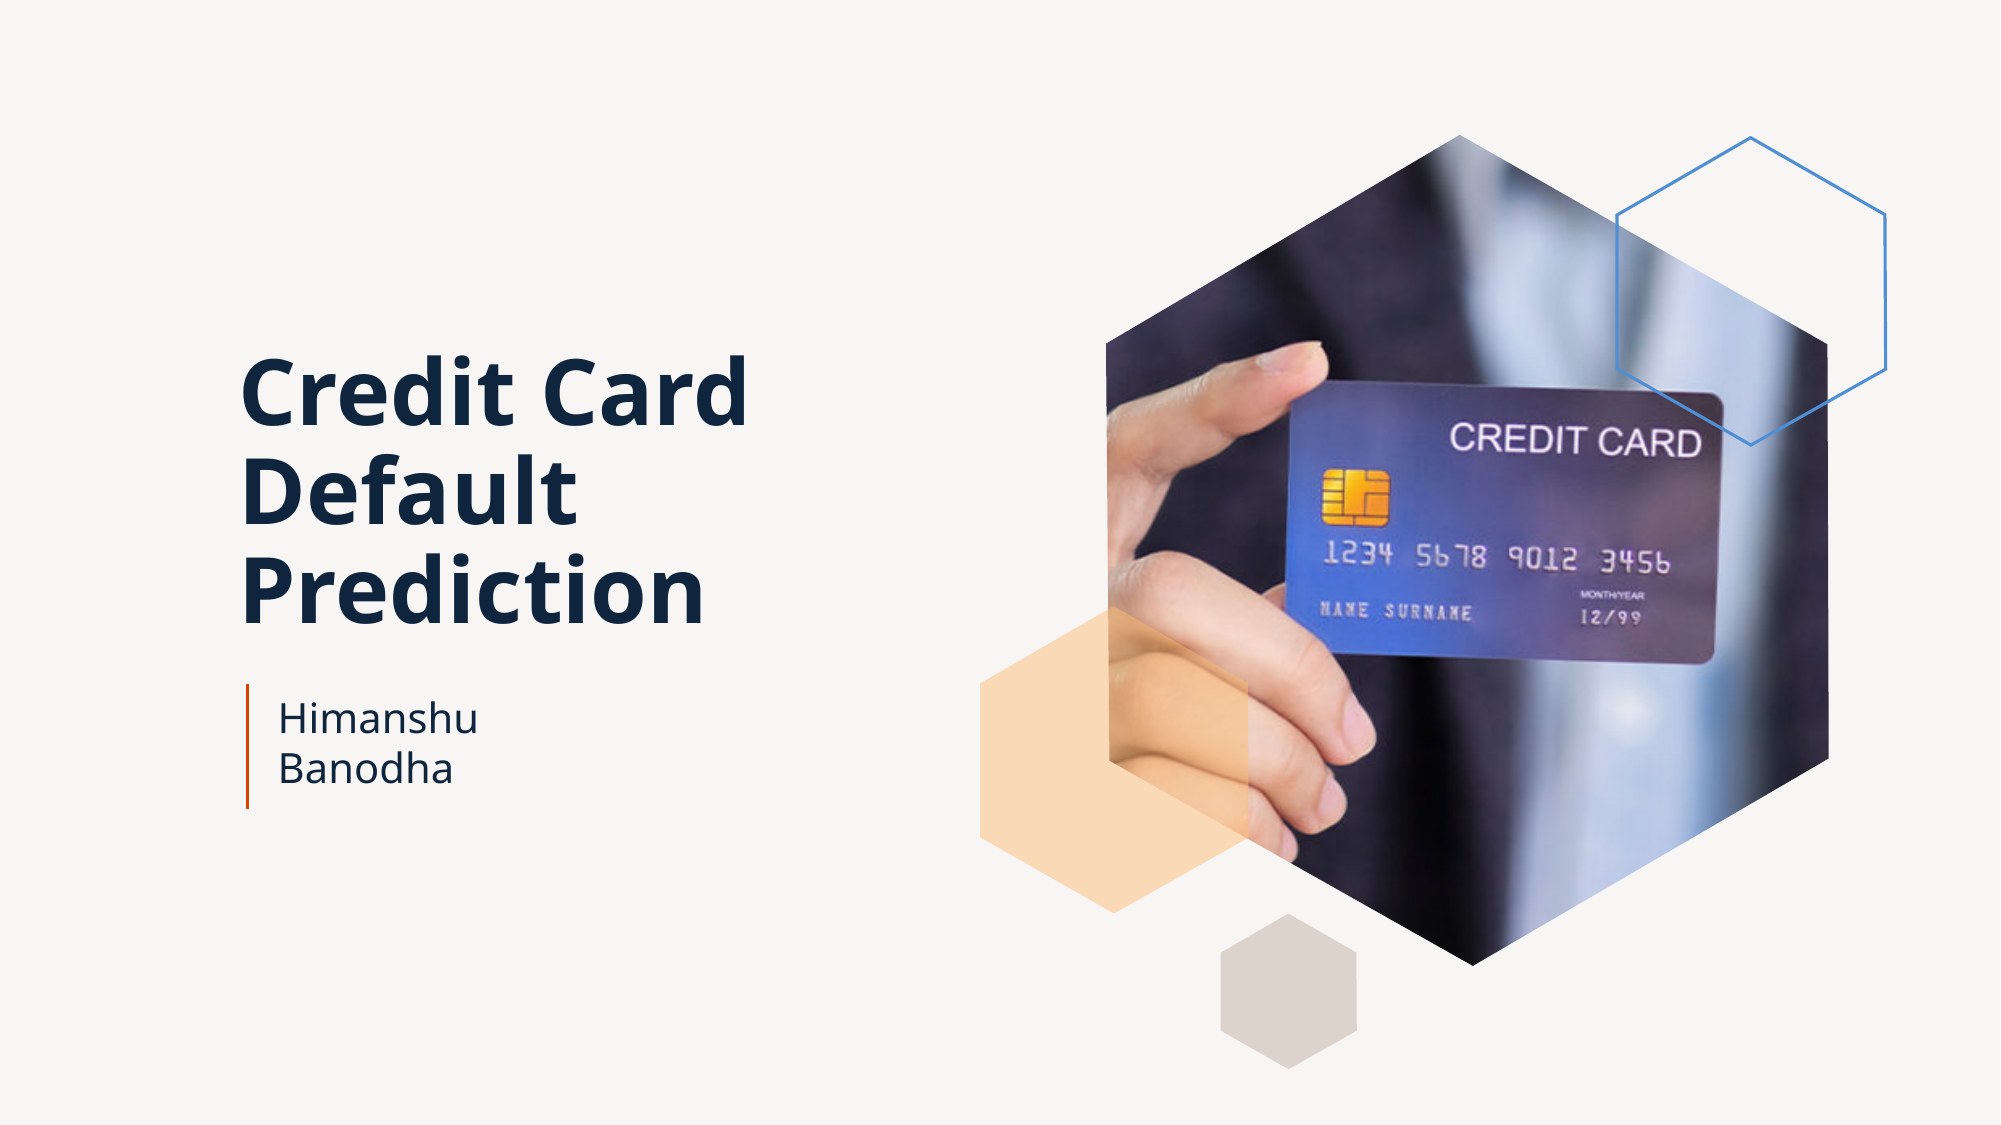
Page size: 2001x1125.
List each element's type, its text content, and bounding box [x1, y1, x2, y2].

text_box [980, 611, 1105, 909]
text_box [1829, 182, 1886, 402]
picture [1105, 134, 1829, 966]
title Credit Card Default Prediction [223, 325, 1087, 664]
list Himanshu Banodha [262, 684, 576, 835]
